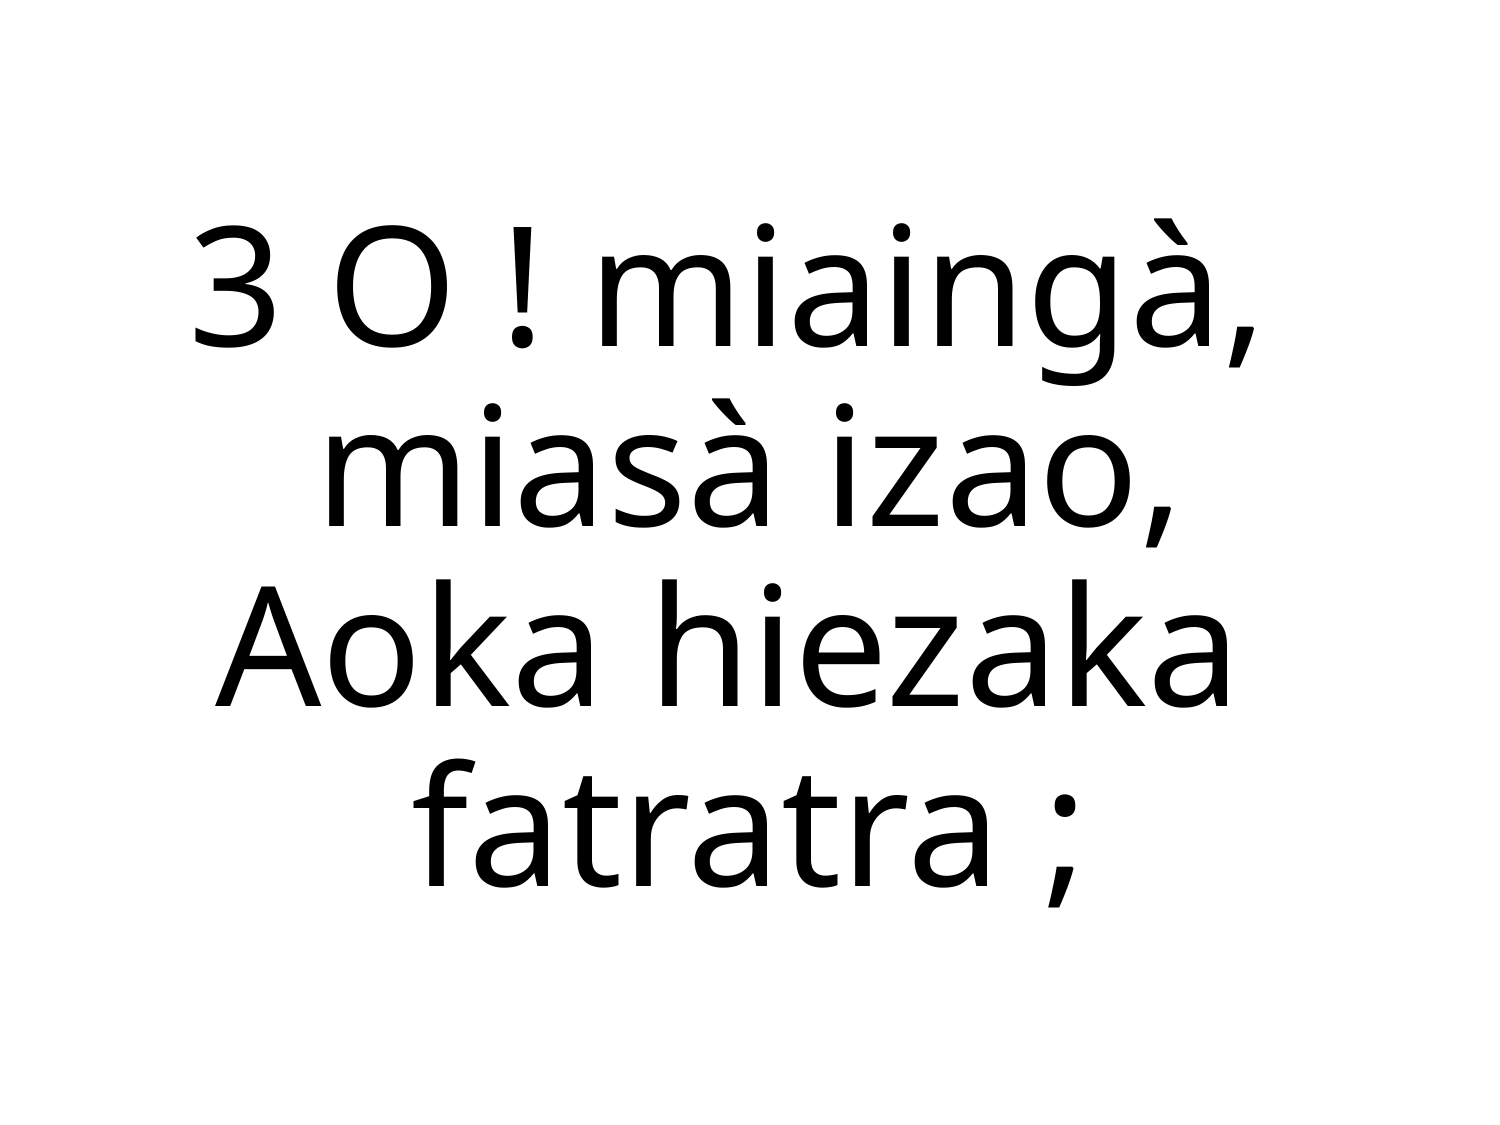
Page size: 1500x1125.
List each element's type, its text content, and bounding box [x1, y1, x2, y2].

title 3 O ! miaingà, miasà izao, Aoka hiezaka fatratra ; [0, 453, 1500, 672]
